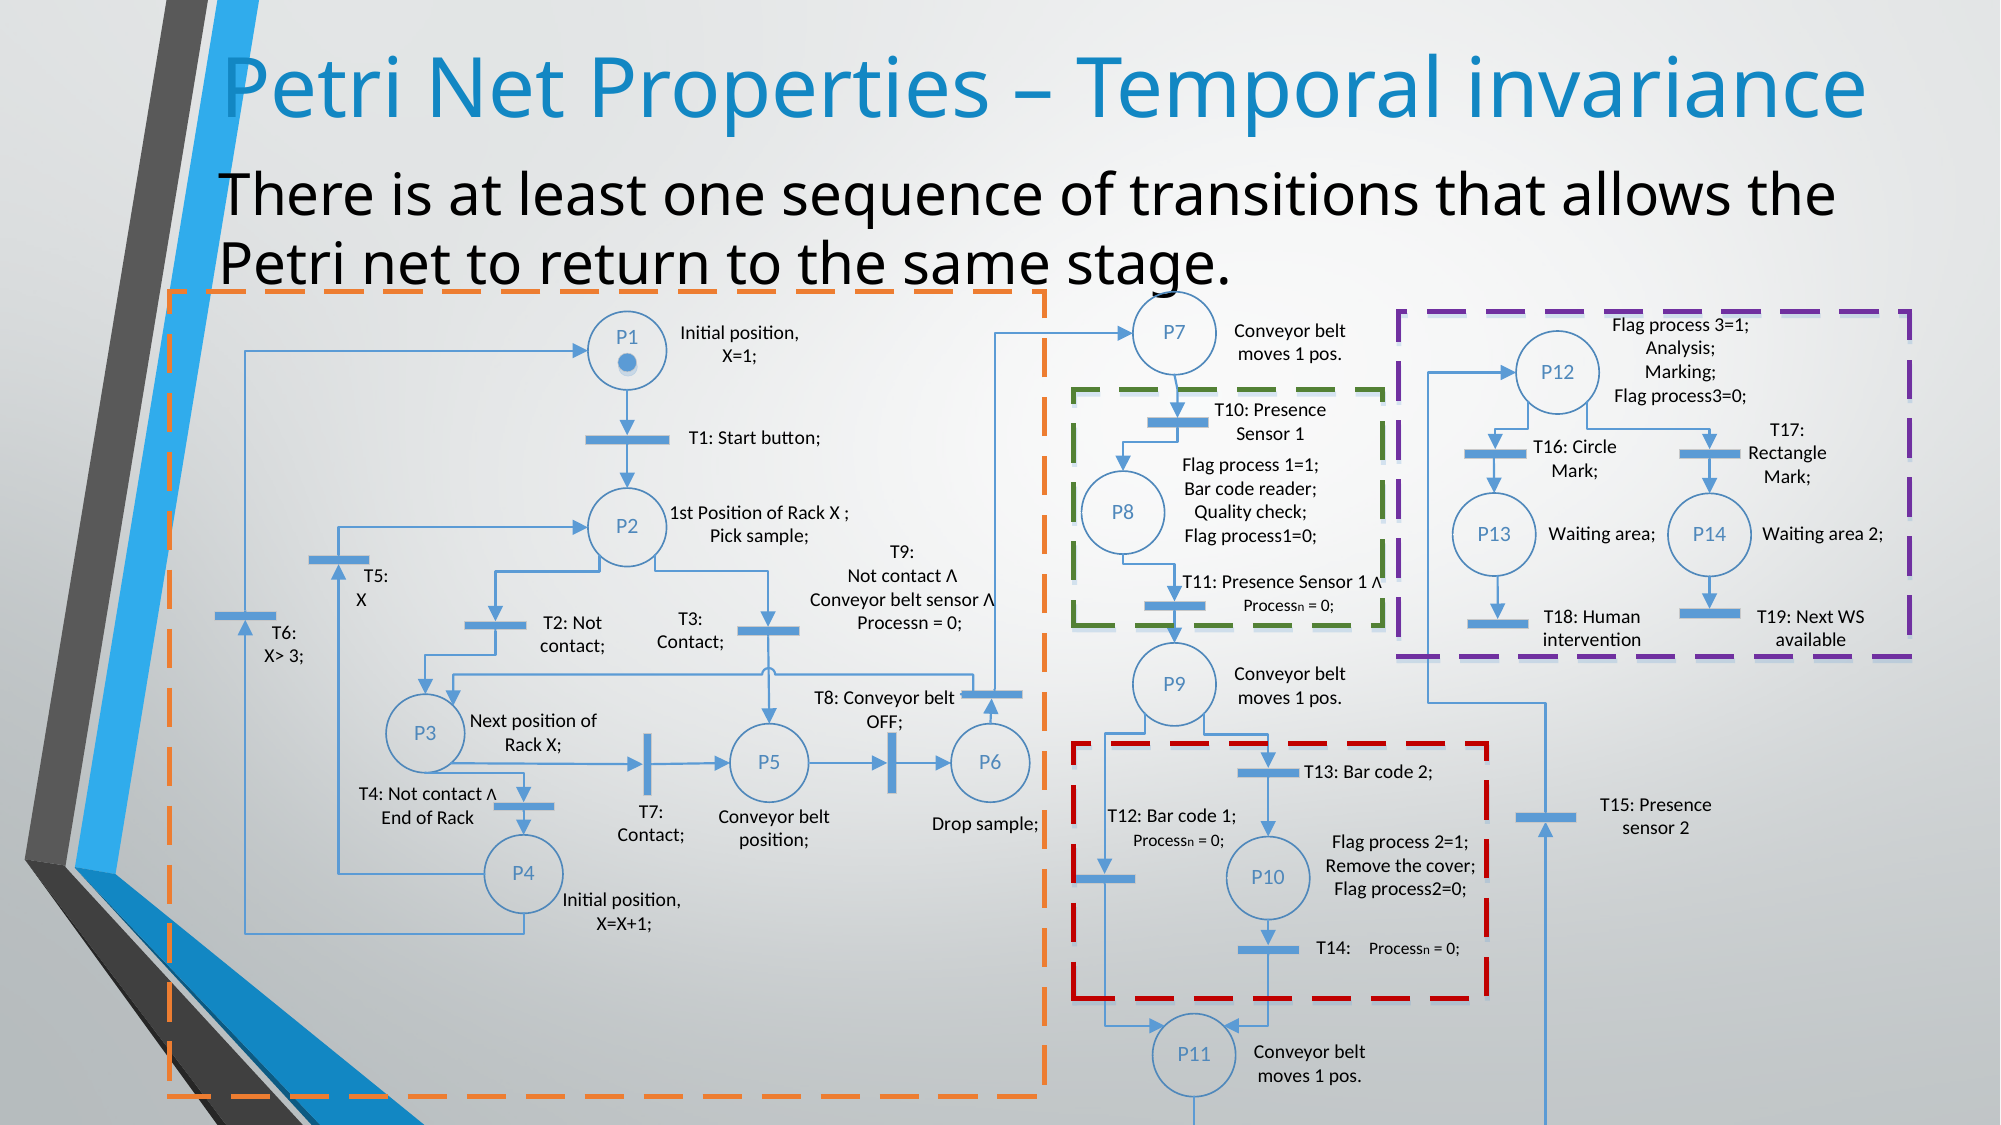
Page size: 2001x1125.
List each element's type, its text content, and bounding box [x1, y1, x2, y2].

picture [164, 286, 1922, 1125]
title Petri Net Properties – Temporal invariance [203, 0, 1887, 149]
text_box There is at least one sequence of transitions that allows the Petri net to return to the same stage. [203, 149, 1887, 286]
